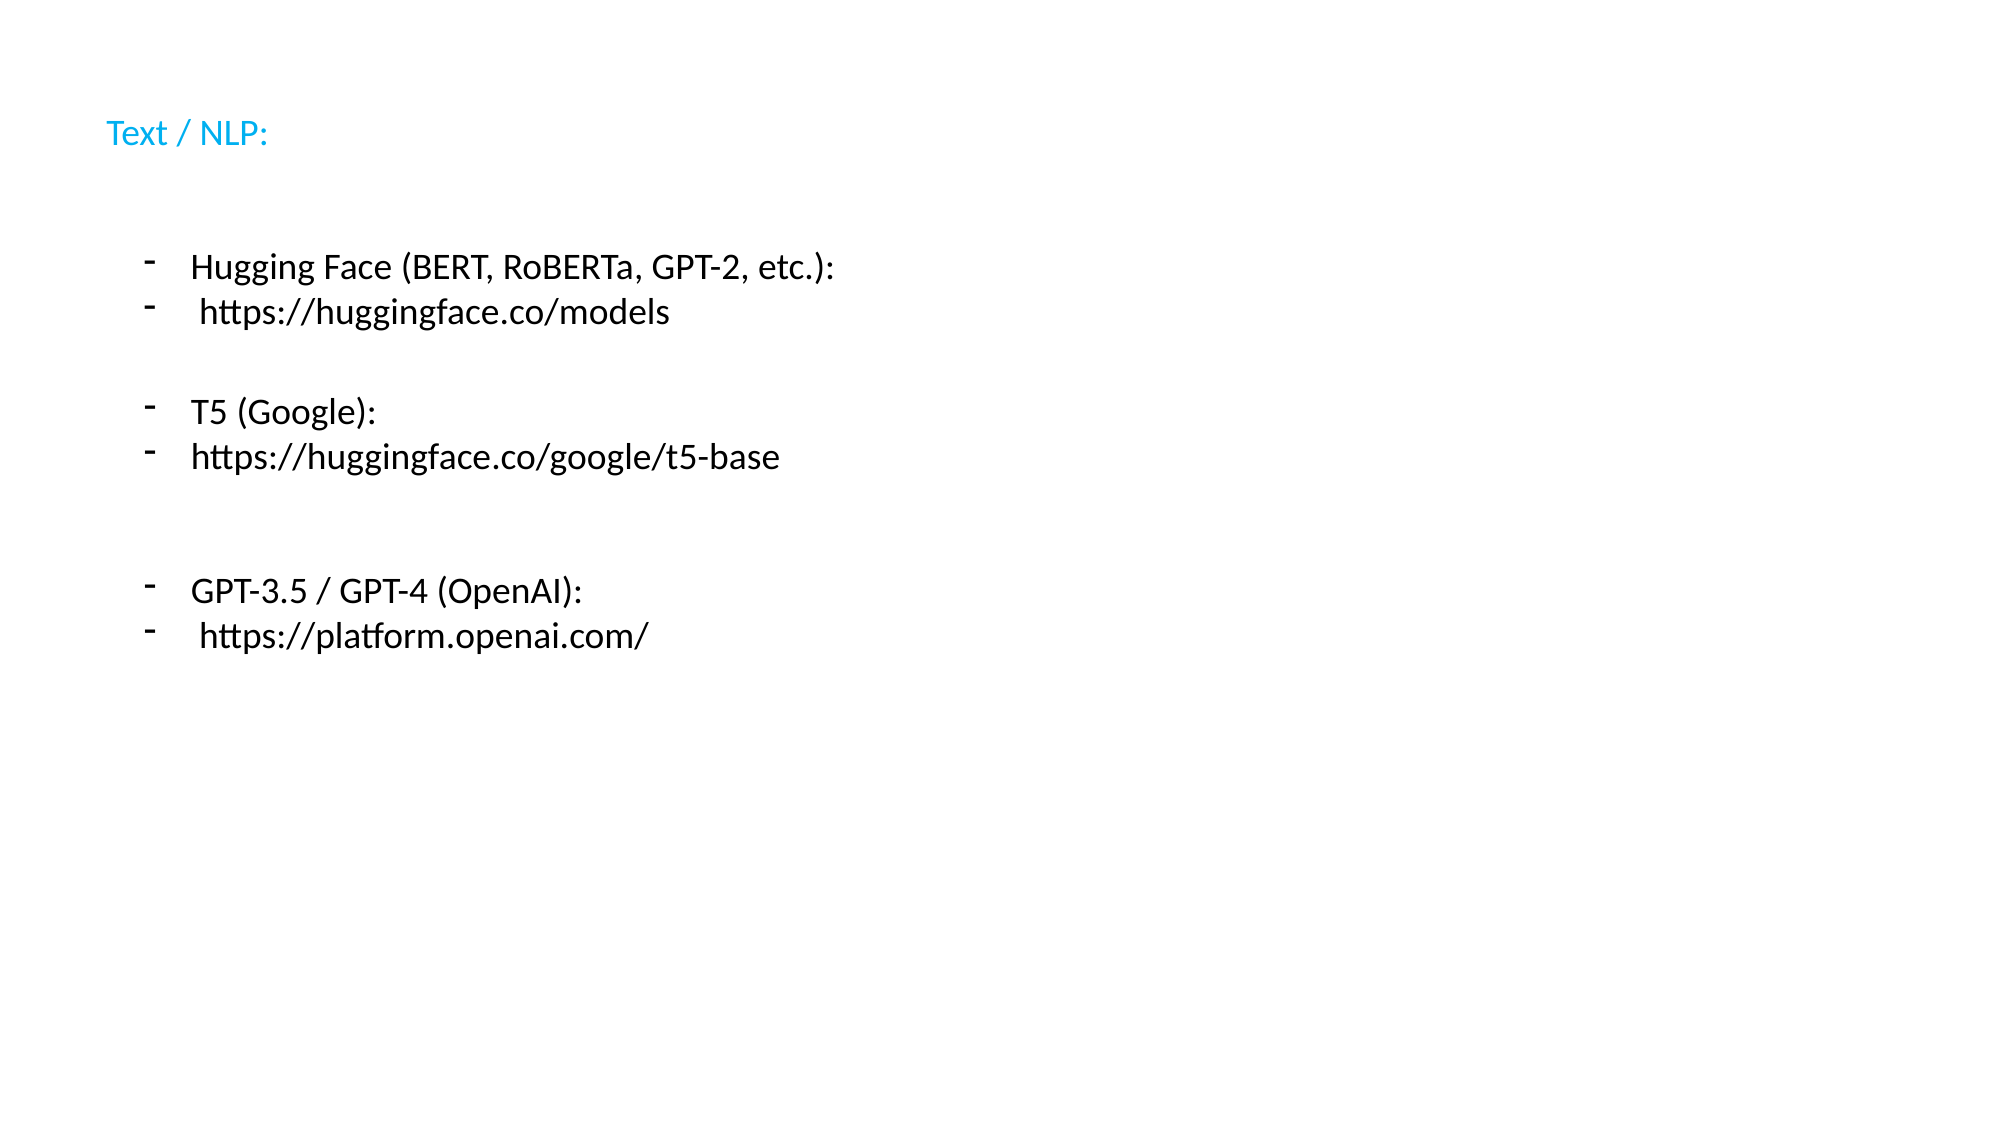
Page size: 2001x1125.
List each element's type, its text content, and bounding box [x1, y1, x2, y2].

text_box GPT-3.5 / GPT-4 (OpenAI): https://platform.openai.com/ [129, 559, 1129, 664]
text_box Hugging Face (BERT, RoBERTa, GPT-2, etc.): https://huggingface.co/models [129, 234, 1416, 340]
text_box Text / NLP: [91, 100, 1091, 161]
text_box T5 (Google): https://huggingface.co/google/t5-base [129, 379, 1129, 485]
